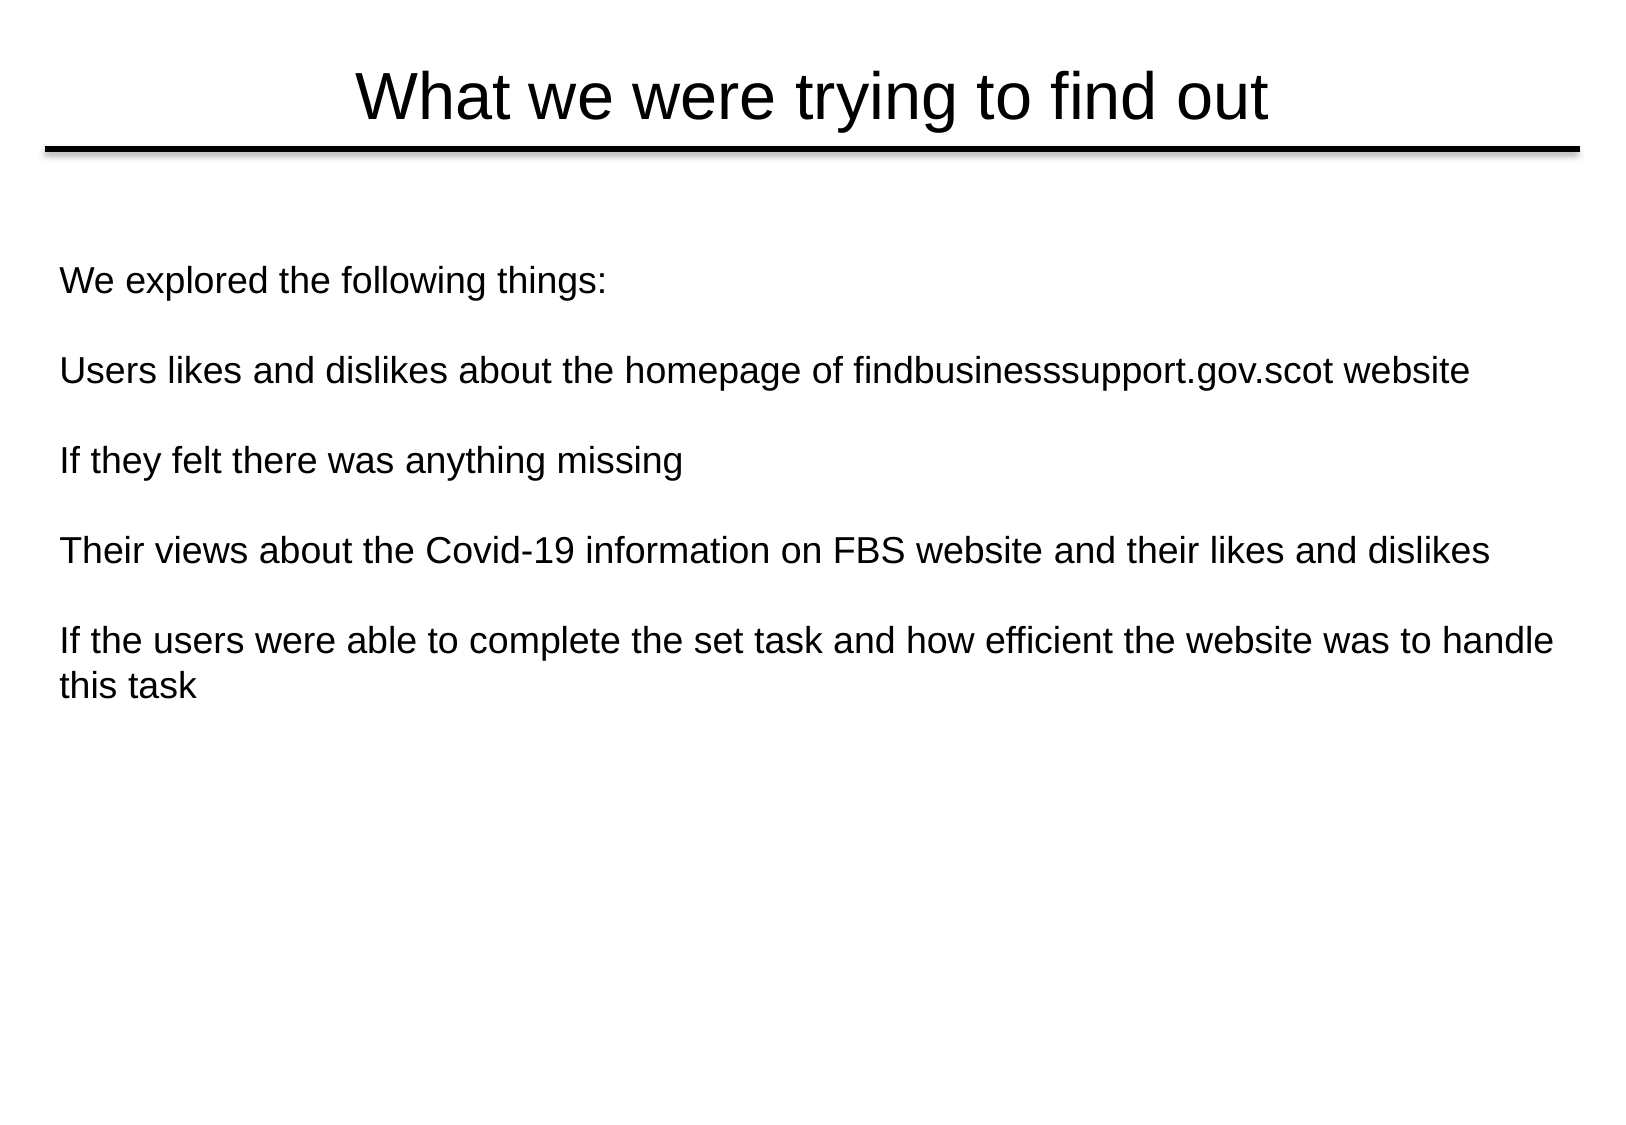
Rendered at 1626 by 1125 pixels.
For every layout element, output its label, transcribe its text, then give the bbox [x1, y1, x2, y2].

title What we were trying to find out [0, 45, 1625, 233]
text_box We explored the following things: Users likes and dislikes about the homepage of findbusinesssupport.gov.scot website If they felt there was anything missing Their views about the Covid-19 information on FBS website and their likes and dislikes If the users were able to complete the set task and how efficient the website was to handle this task [44, 248, 1581, 849]
